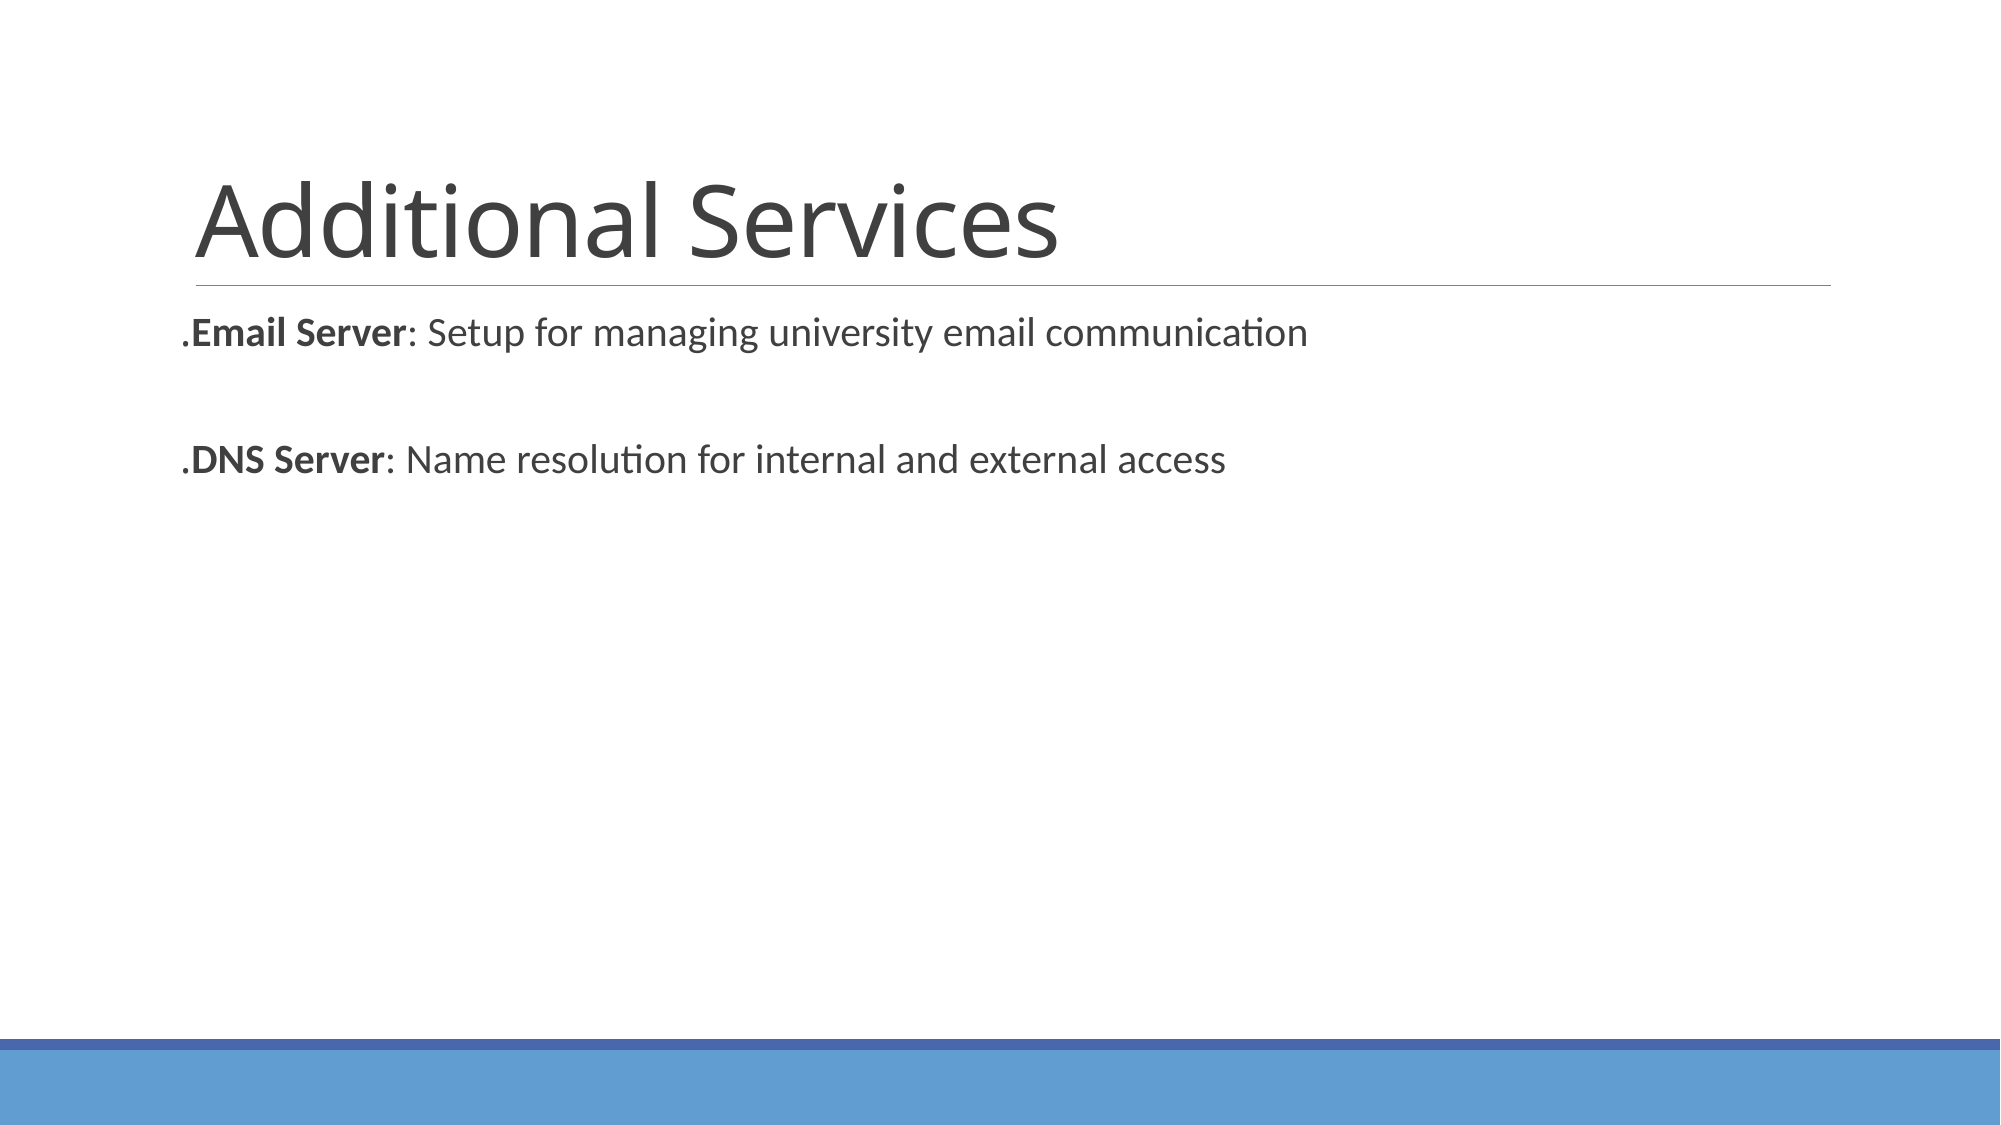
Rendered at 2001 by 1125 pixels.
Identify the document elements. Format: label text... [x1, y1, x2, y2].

title Additional Services [180, 47, 1830, 285]
list Email Server: Setup for managing university email communication. DNS Server: Name resolution for internal and external access. [180, 302, 1830, 963]
